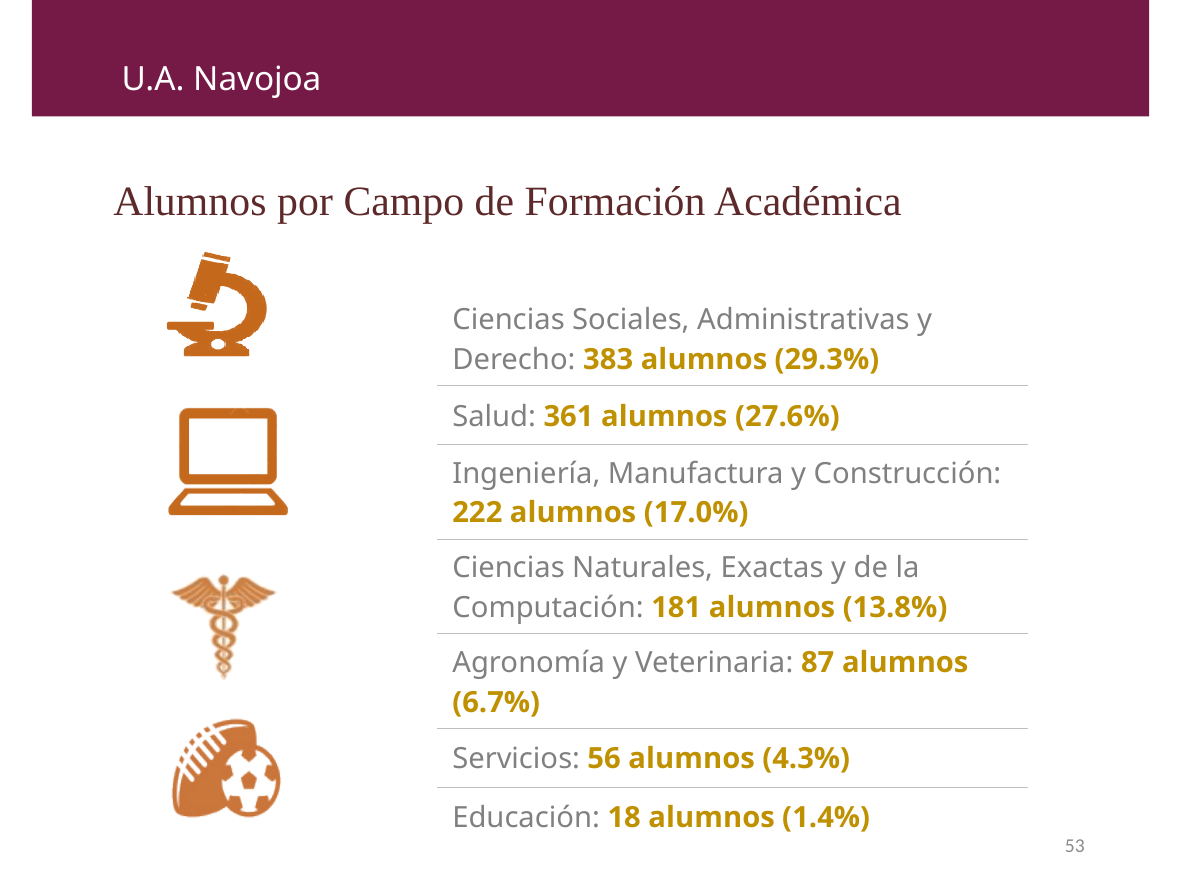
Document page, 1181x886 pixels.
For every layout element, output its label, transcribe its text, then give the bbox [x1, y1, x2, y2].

picture [166, 406, 293, 521]
slide_number 53 [834, 821, 1100, 869]
picture [166, 572, 283, 686]
table_cell Agronomía y Veterinaria: 87 alumnos (6.7%) [437, 634, 1028, 728]
text_box U.A. Navojoa [31, 0, 1150, 117]
table_cell Servicios: 56 alumnos (4.3%) [437, 729, 1028, 787]
table_cell Educación: 18 alumnos (1.4%) [437, 788, 1028, 846]
text_box Alumnos por Campo de Formación Académica [95, 162, 981, 236]
picture [166, 251, 271, 359]
table_cell Ingeniería, Manufactura y Construcción: 222 alumnos (17.0%) [437, 445, 1028, 539]
table_cell Ciencias Naturales, Exactas y de la Computación: 181 alumnos (13.8%) [437, 540, 1028, 633]
table_header Ciencias Sociales, Administrativas y Derecho: 383 alumnos (29.3%) [437, 291, 1028, 385]
table_cell Salud: 361 alumnos (27.6%) [437, 386, 1028, 444]
picture [166, 717, 283, 823]
